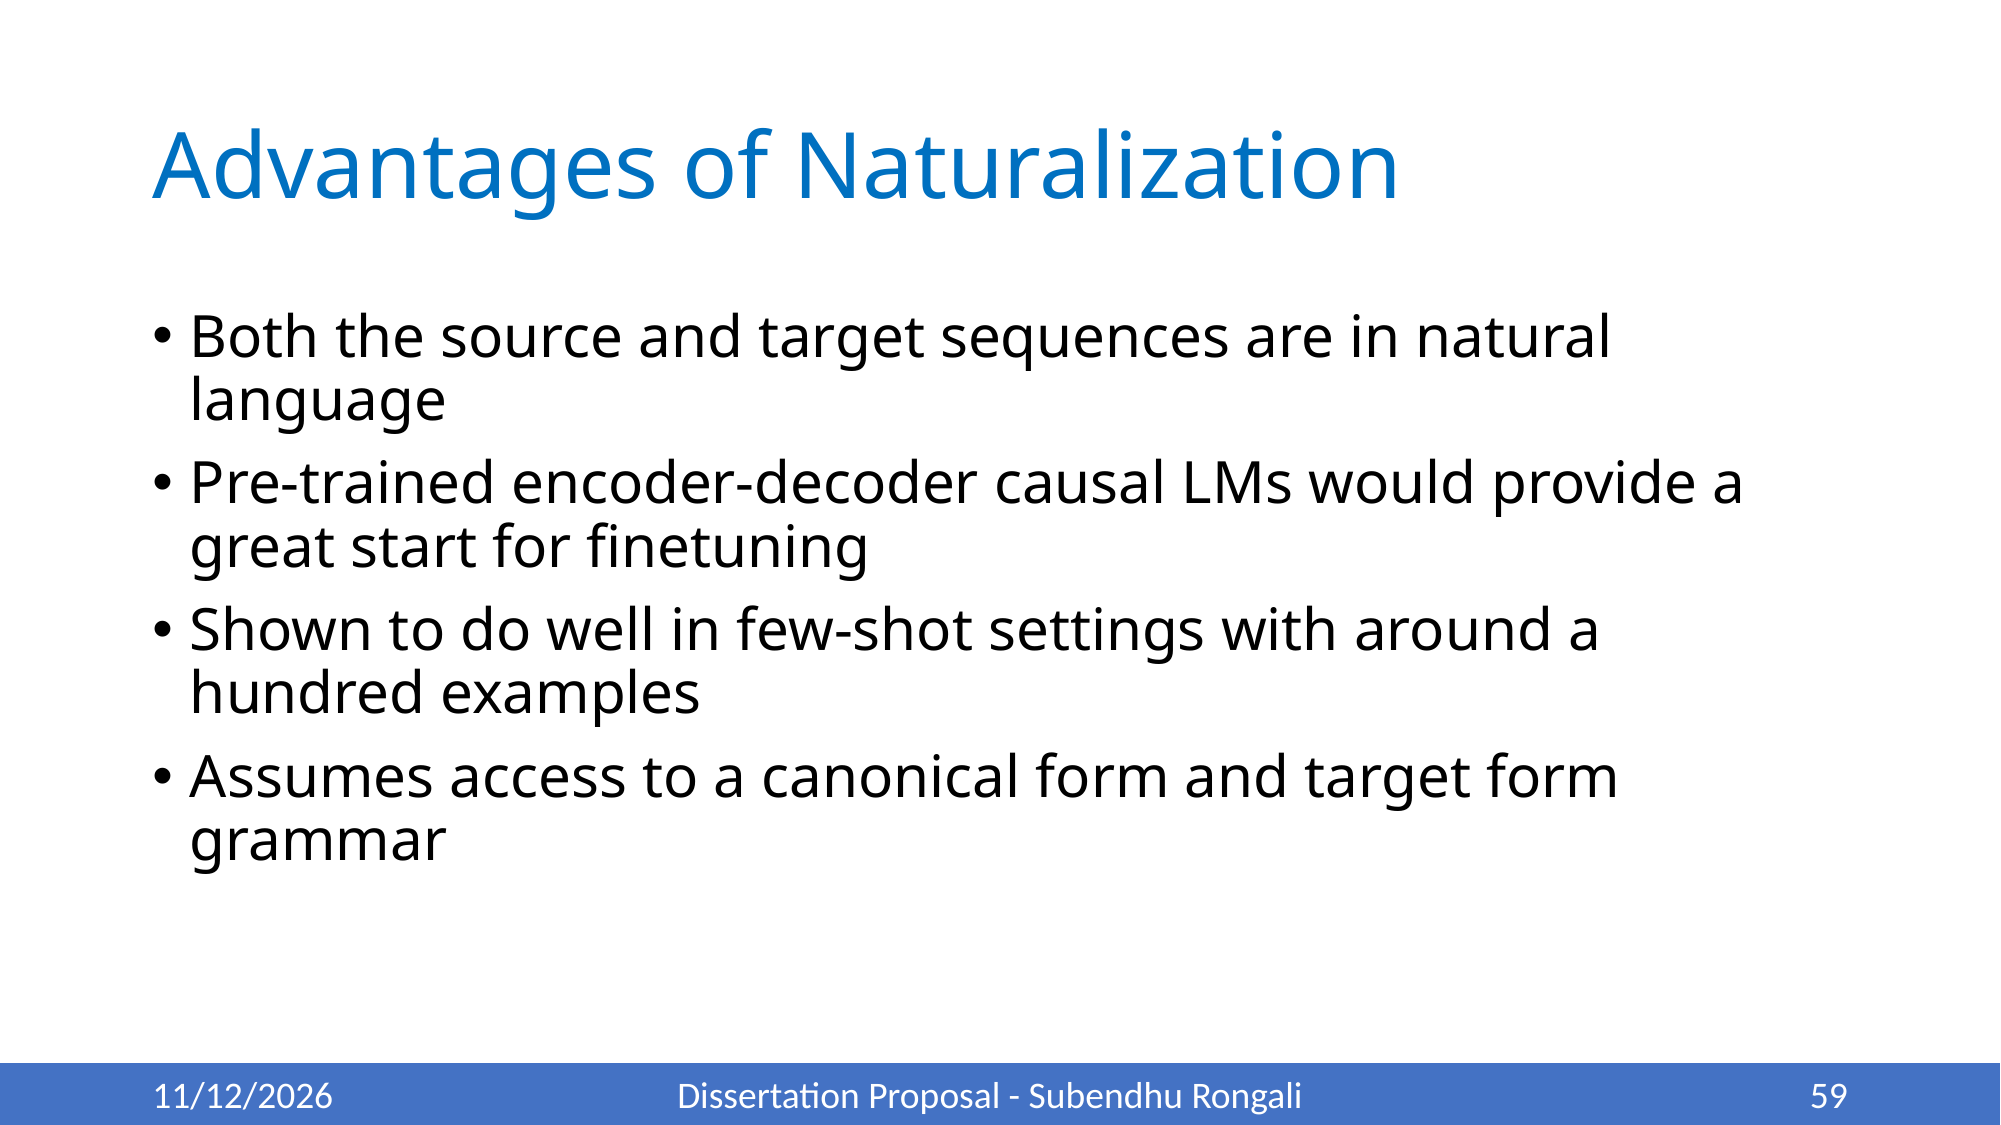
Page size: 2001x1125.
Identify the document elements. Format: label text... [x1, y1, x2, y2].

title Advantages of Naturalization [137, 59, 1863, 278]
slide_number 59 [1412, 1063, 1863, 1123]
list Both the source and target sequences are in natural language Pre-trained encoder-decoder causal LMs would provide a great start for finetuning Shown to do well in few-shot settings with around a hundred examples Assumes access to a canonical form and target form grammar [137, 299, 1863, 1014]
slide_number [137, 1063, 588, 1123]
footer Dissertation Proposal - Subendhu Rongali [662, 1063, 1338, 1123]
